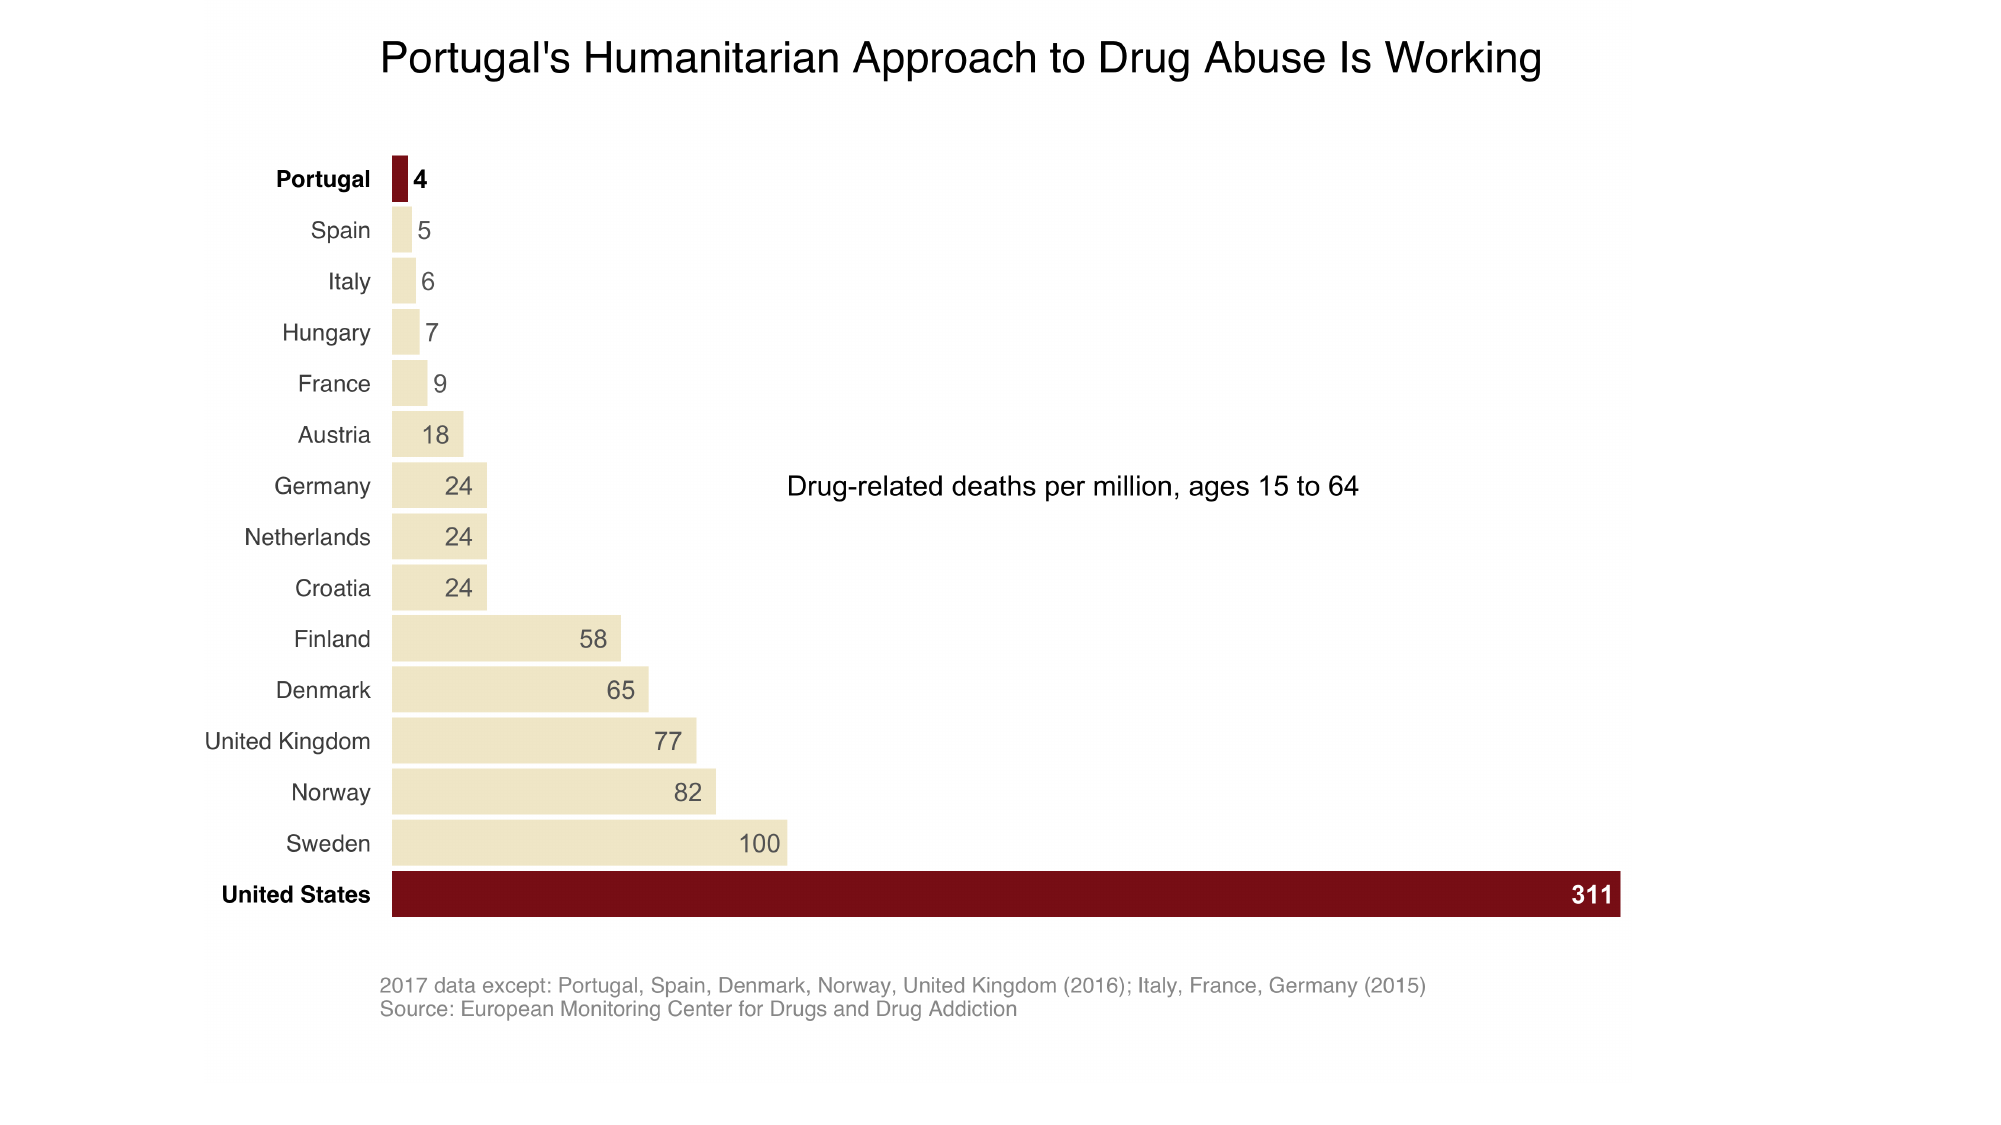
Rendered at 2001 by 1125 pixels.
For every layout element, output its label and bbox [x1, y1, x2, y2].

list [204, 0, 1632, 1083]
